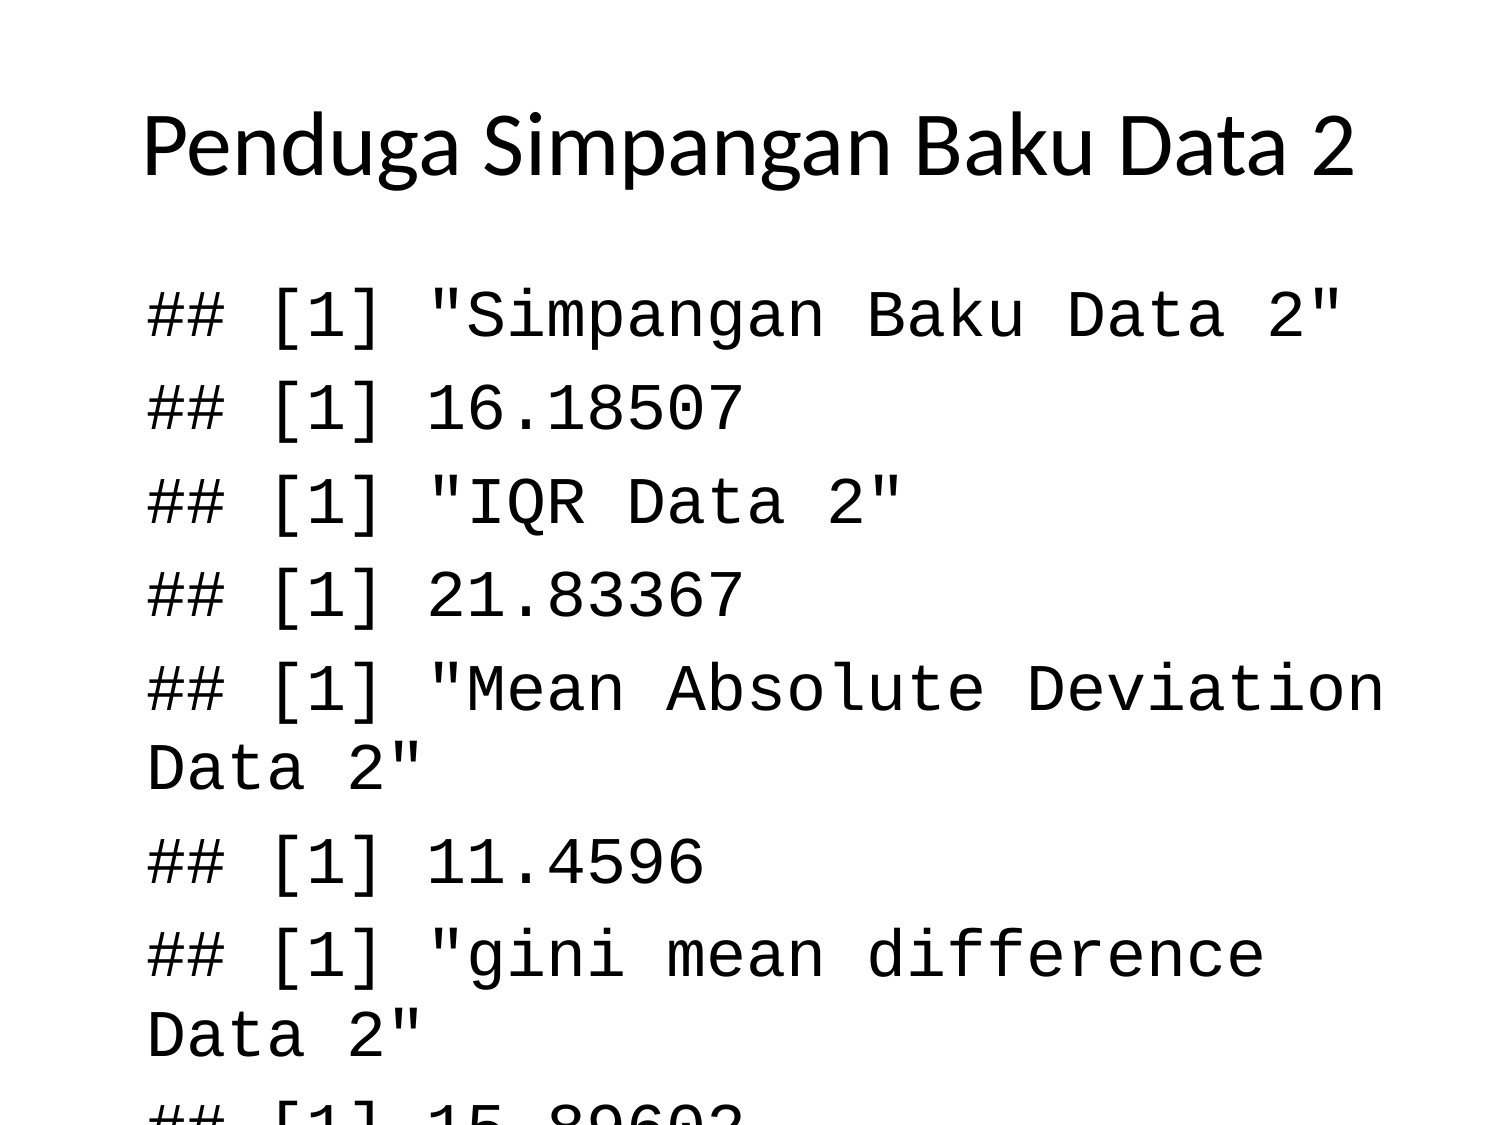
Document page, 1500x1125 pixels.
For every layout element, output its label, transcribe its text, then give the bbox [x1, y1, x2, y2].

list ## [1] "Simpangan Baku Data 2" ## [1] 16.18507 ## [1] "IQR Data 2" ## [1] 21.83367 ## [1] "Mean Absolute Deviation Data 2" ## [1] 11.4596 ## [1] "gini mean difference Data 2" ## [1] 15.89602 [75, 262, 1425, 1005]
title Penduga Simpangan Baku Data 2 [75, 45, 1425, 233]
